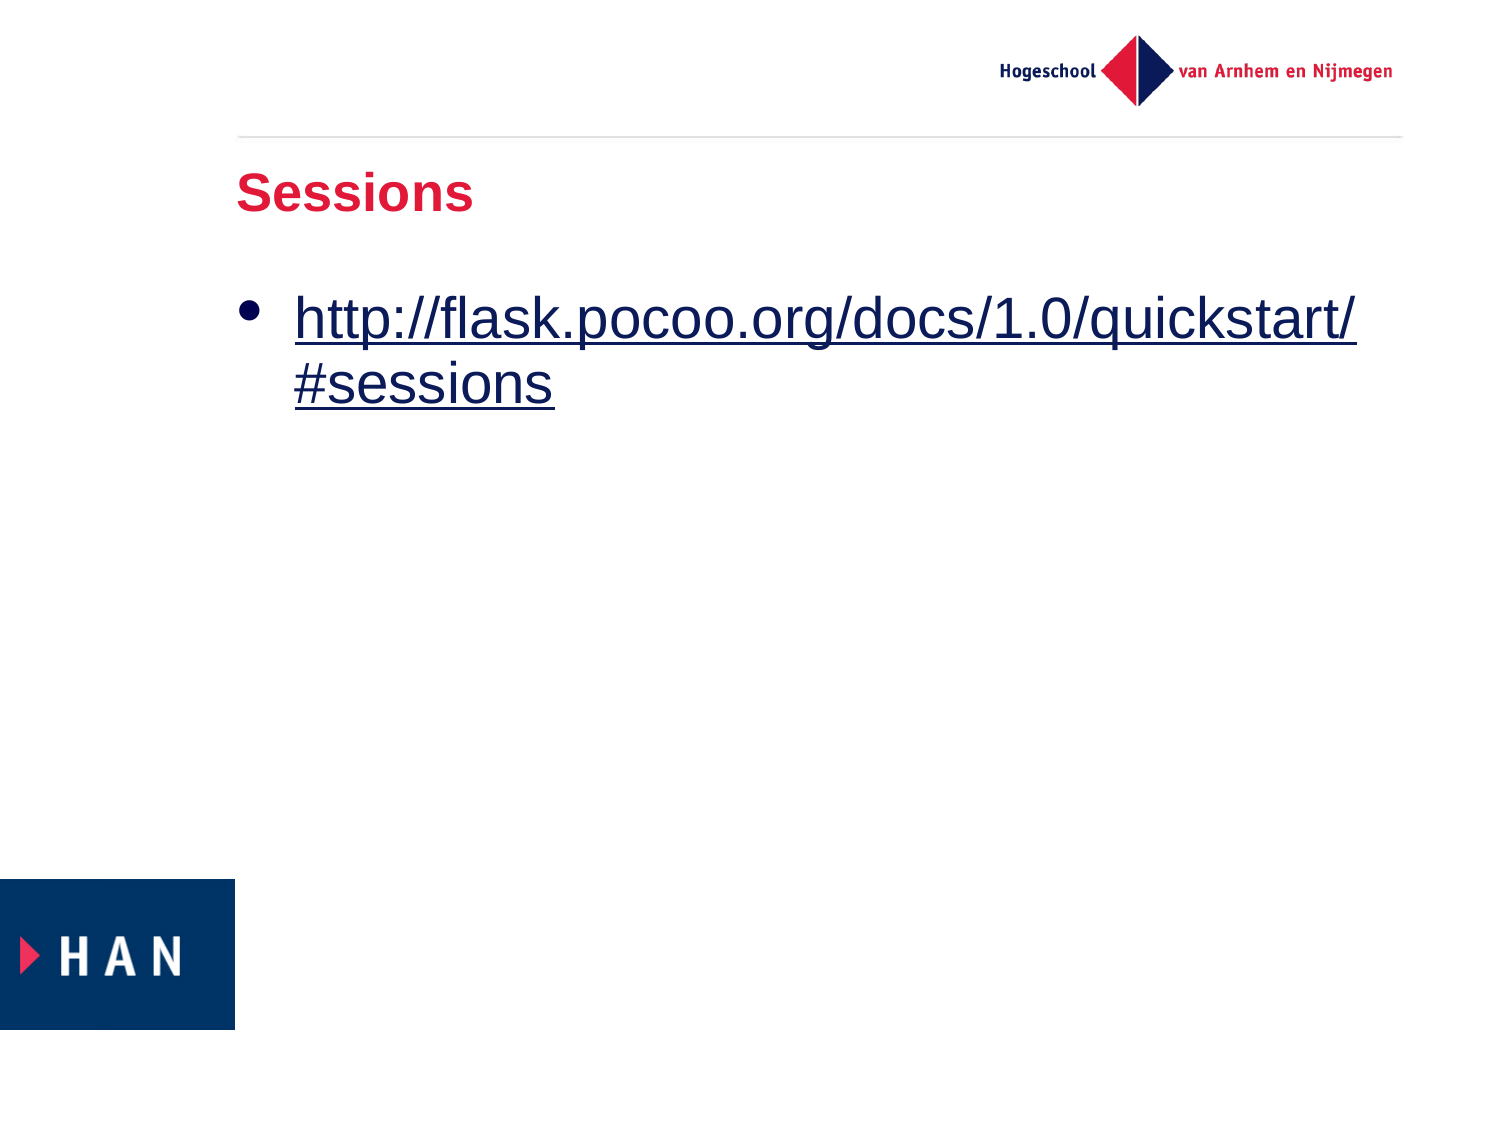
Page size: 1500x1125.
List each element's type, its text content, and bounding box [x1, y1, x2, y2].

title Sessions [236, 147, 1406, 231]
picture [233, 126, 1412, 145]
list http://flask.pocoo.org/docs/1.0/quickstart/#sessions [236, 265, 1403, 880]
picture [0, 879, 235, 1030]
picture [992, 29, 1406, 113]
